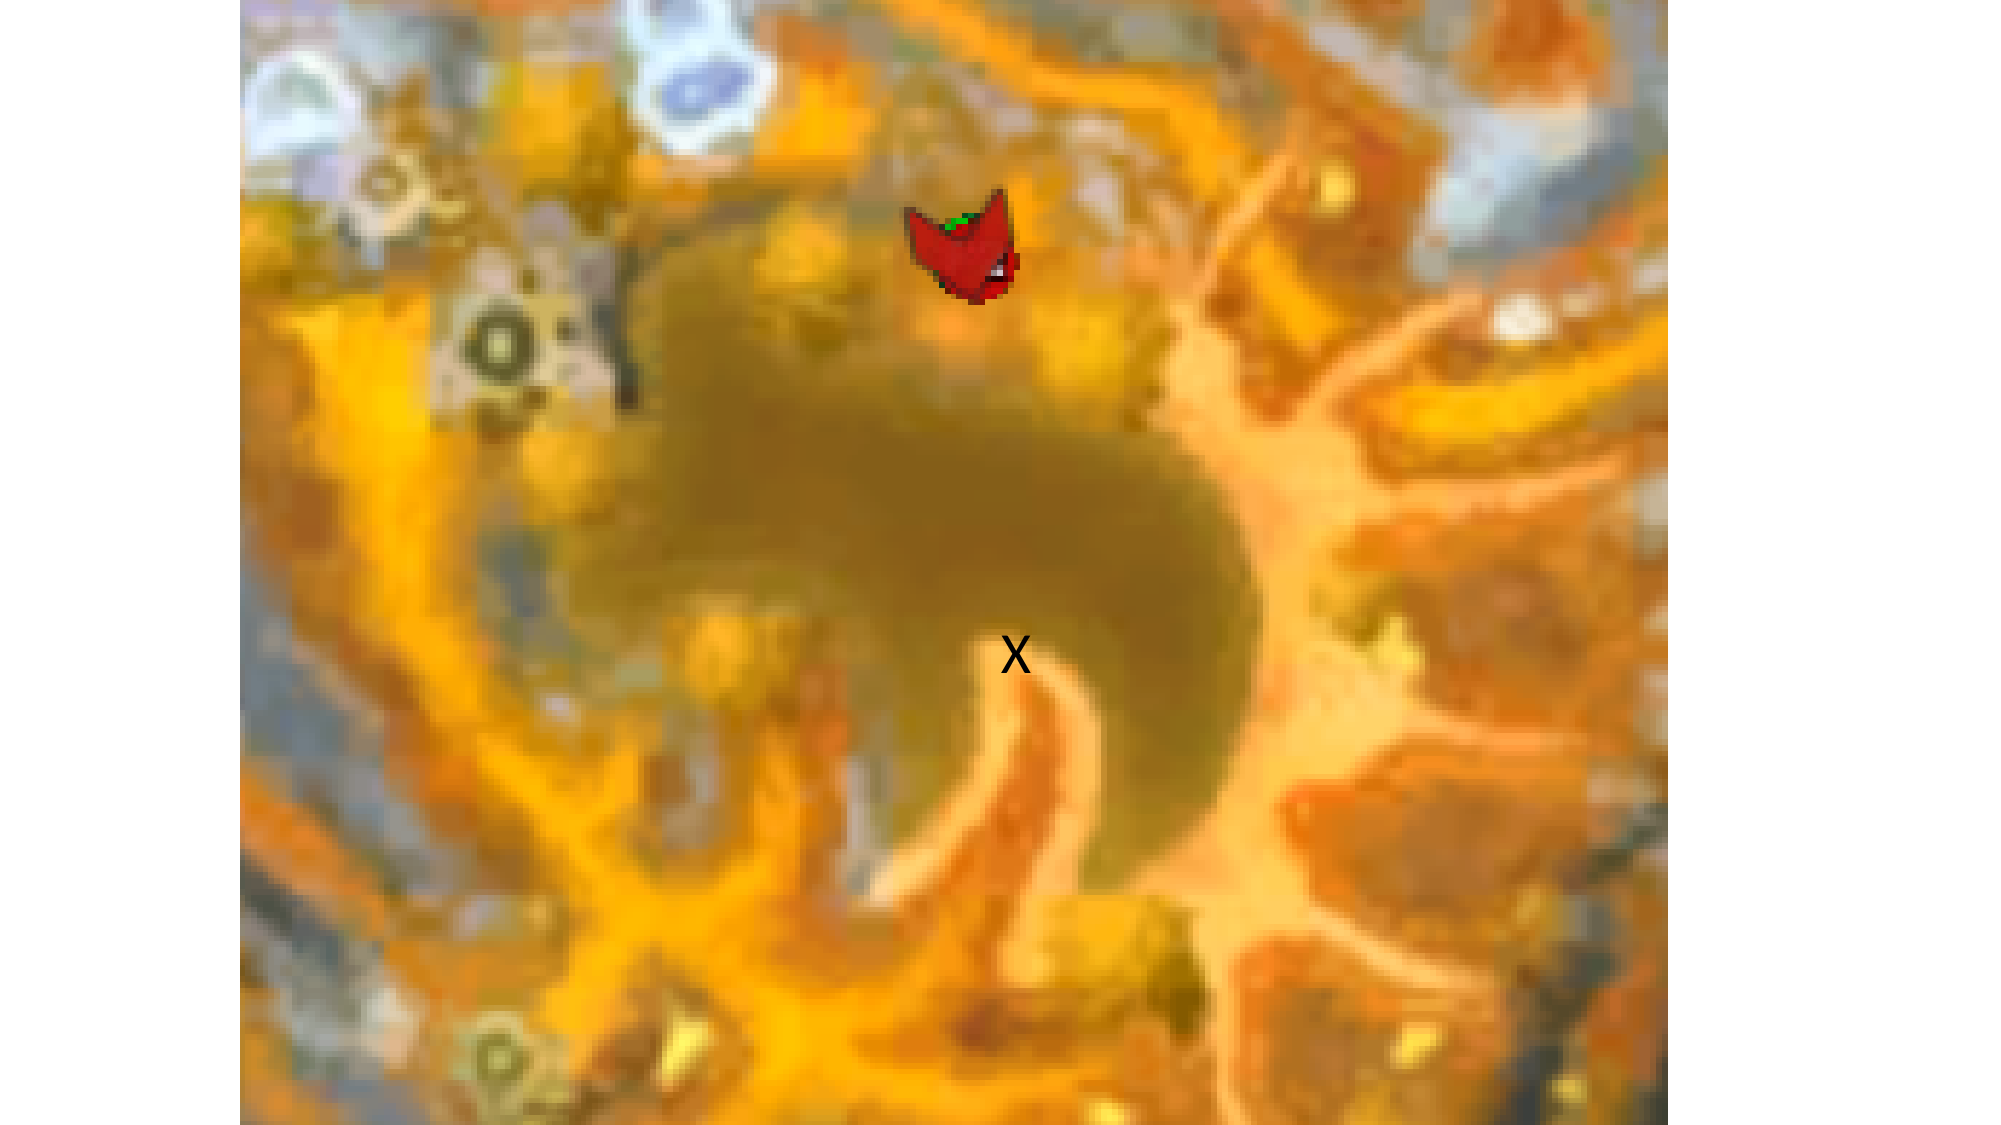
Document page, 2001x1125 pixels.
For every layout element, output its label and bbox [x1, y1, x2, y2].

picture [240, 0, 1668, 1125]
